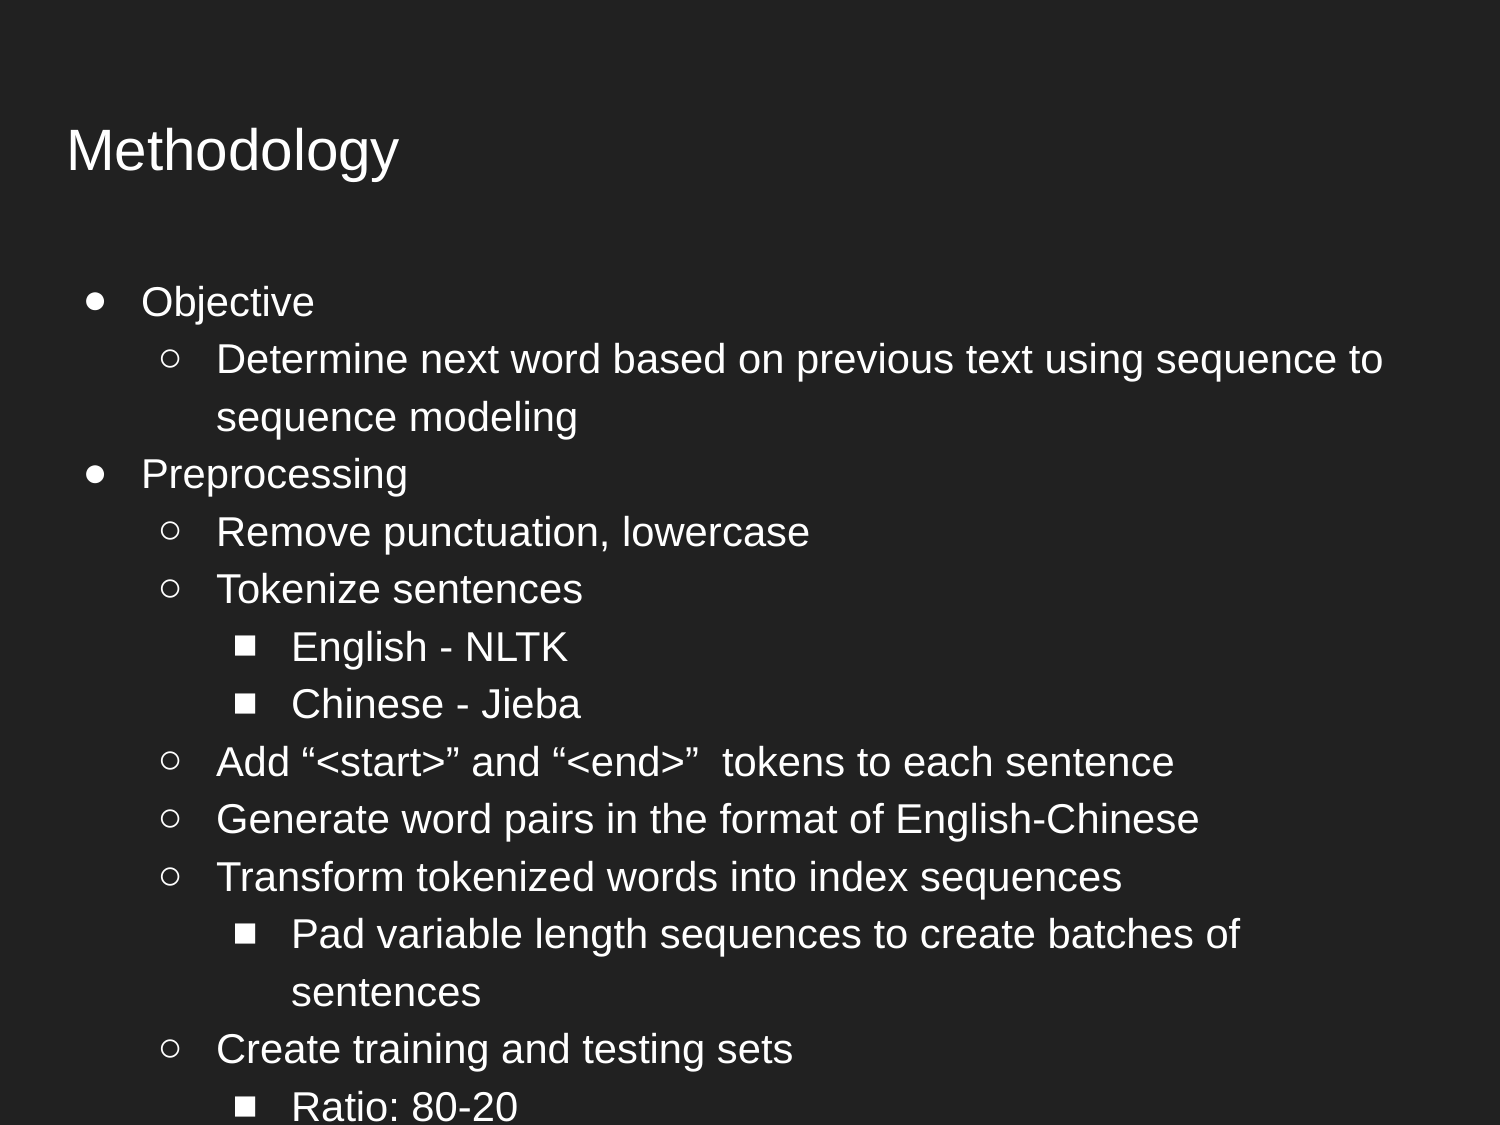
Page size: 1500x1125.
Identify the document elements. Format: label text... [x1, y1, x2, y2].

title Methodology [51, 97, 1449, 223]
list Objective Determine next word based on previous text using sequence to sequence modeling Preprocessing Remove punctuation, lowercase Tokenize sentences English - NLTK Chinese - Jieba Add “<start>” and “<end>” tokens to each sentence Generate word pairs in the format of English-Chinese Transform tokenized words into index sequences Pad variable length sequences to create batches of sentences Create training and testing sets Ratio: 80-20 [51, 252, 1449, 1000]
